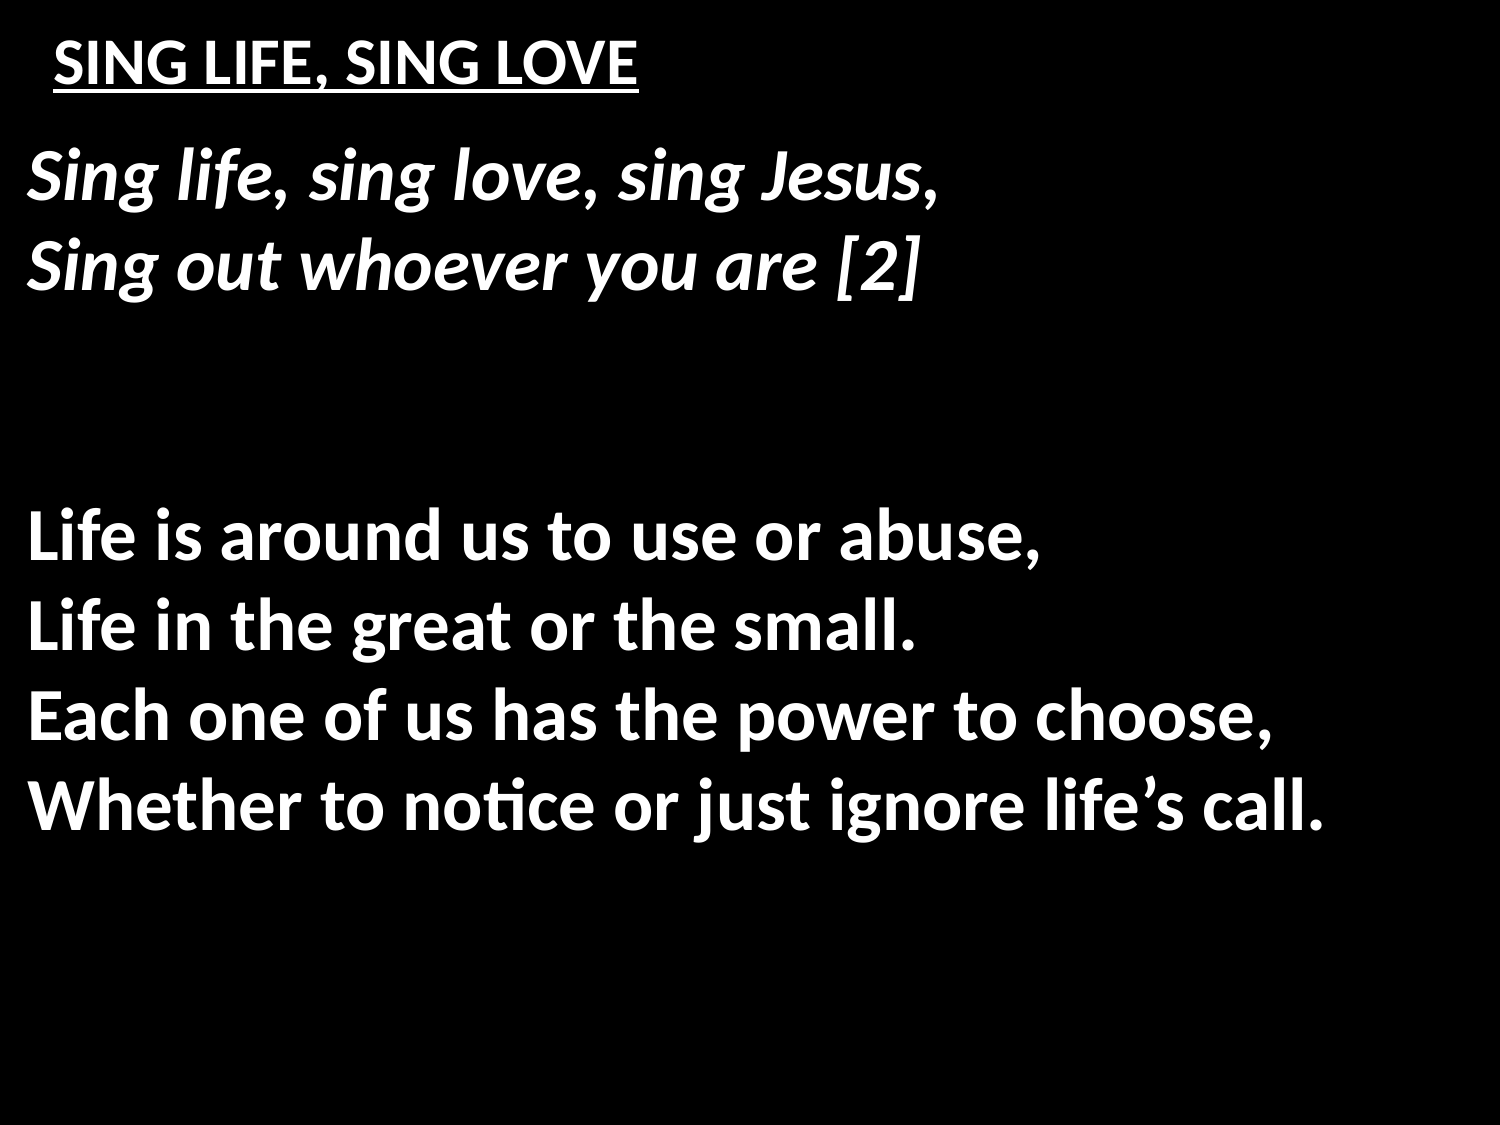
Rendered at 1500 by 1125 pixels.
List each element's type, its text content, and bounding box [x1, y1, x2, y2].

title SING LIFE, SING LOVE [10, 0, 1490, 117]
list Sing life, sing love, sing Jesus, Sing out whoever you are [2] Life is around us to use or abuse, Life in the great or the small. Each one of us has the power to choose, Whether to notice or just ignore life’s call. [8, 125, 1489, 1116]
